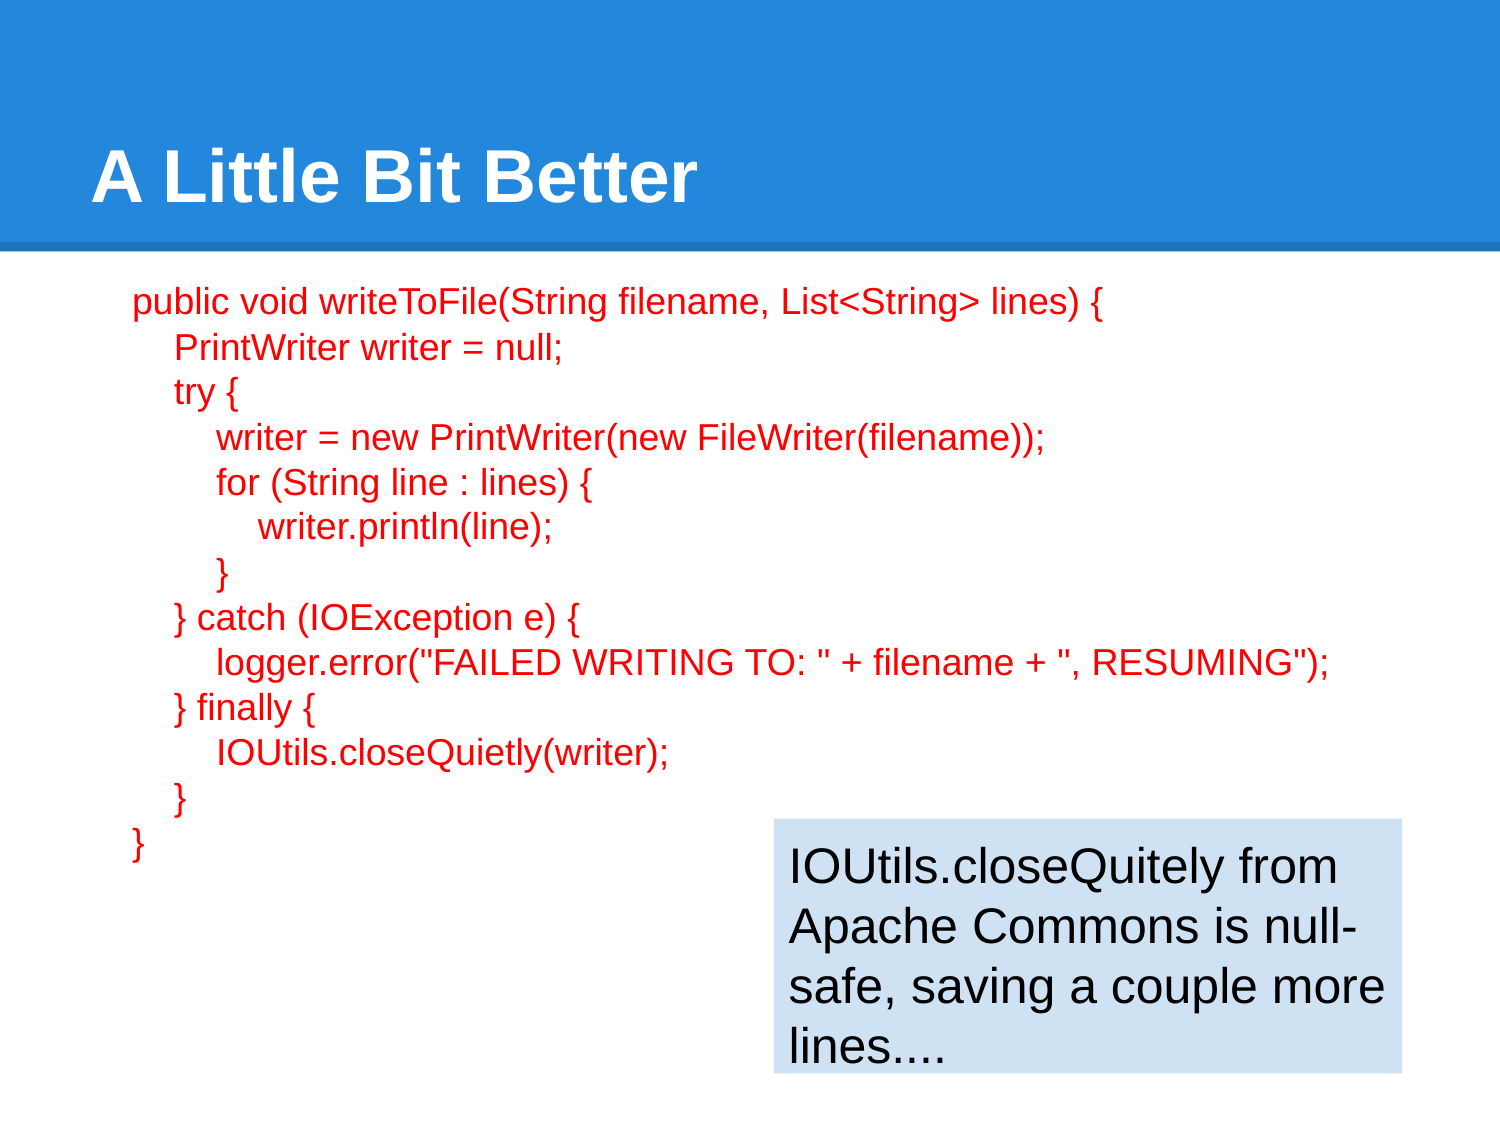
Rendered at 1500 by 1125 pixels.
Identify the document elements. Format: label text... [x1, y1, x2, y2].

list public void writeToFile(String filename, List<String> lines) { PrintWriter writer = null; try { writer = new PrintWriter(new FileWriter(filename)); for (String line : lines) { writer.println(line); } } catch (IOException e) { logger.error("FAILED WRITING TO: " + filename + ", RESUMING"); } finally { IOUtils.closeQuietly(writer); } } [75, 262, 1425, 1078]
title A Little Bit Better [75, 45, 1425, 233]
text_box IOUtils.closeQuitely from Apache Commons is null-safe, saving a couple more lines.... [773, 818, 1403, 1074]
